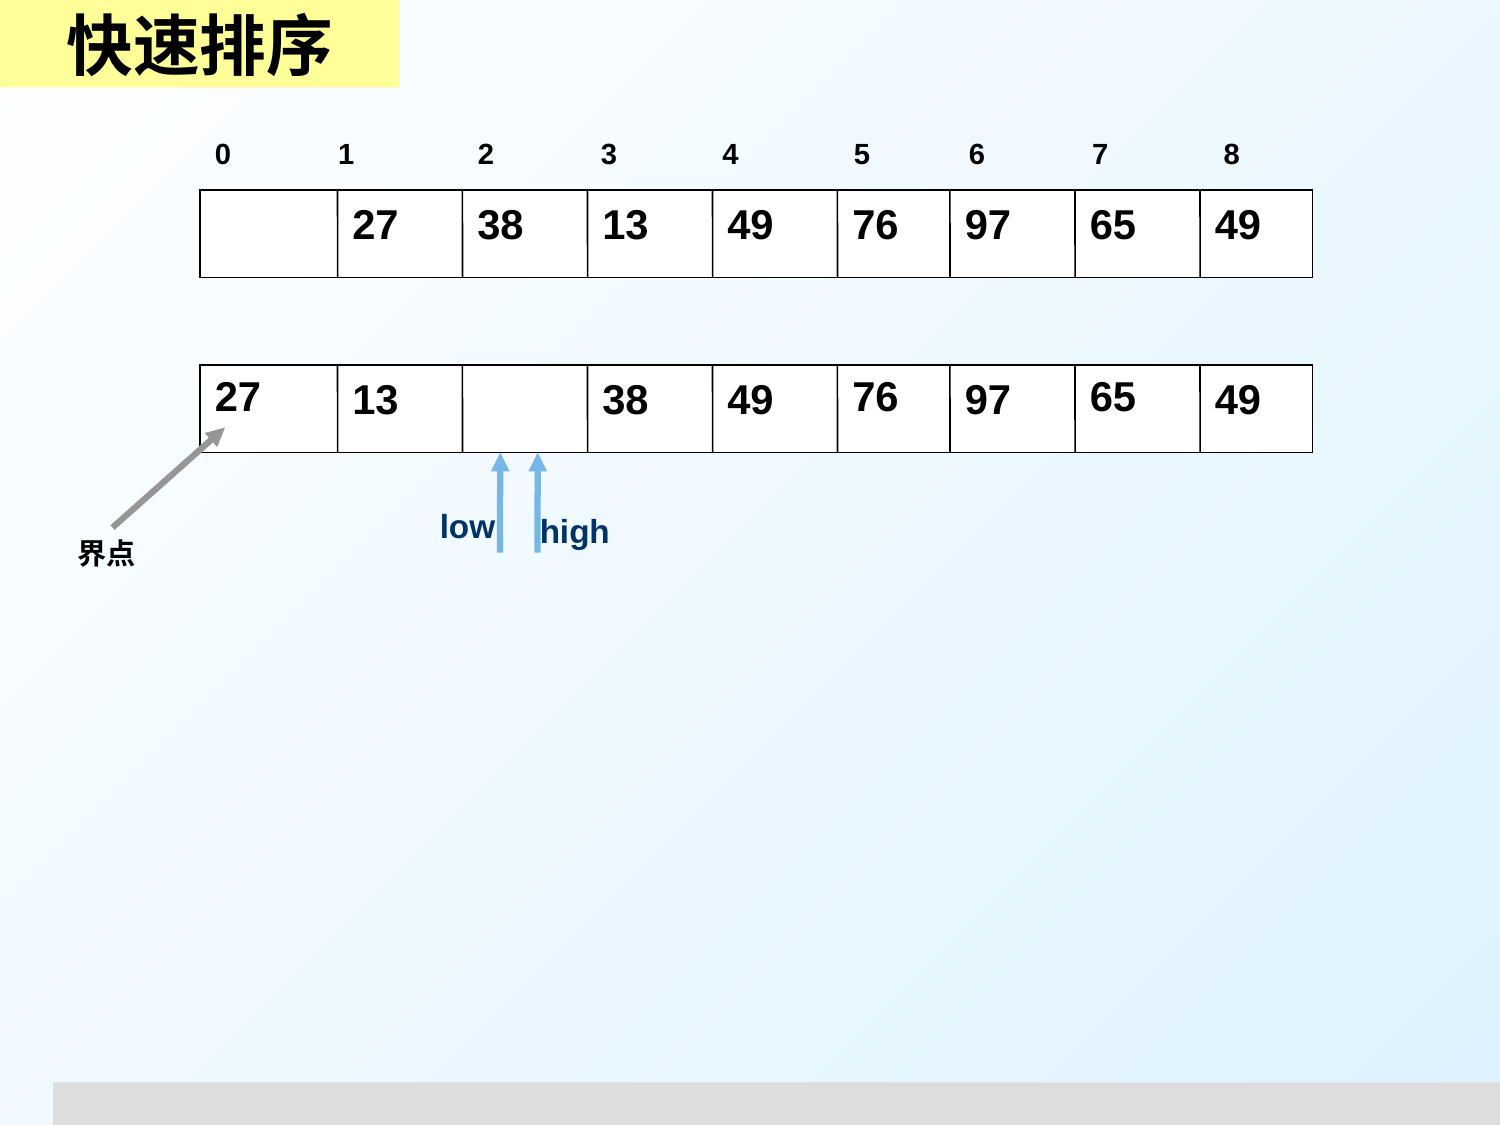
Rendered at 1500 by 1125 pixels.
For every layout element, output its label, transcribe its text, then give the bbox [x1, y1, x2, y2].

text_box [563, 452, 663, 558]
text_box 界点 [62, 527, 188, 578]
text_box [199, 189, 1313, 278]
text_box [424, 452, 563, 553]
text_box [199, 364, 1313, 453]
text_box 0 1 2 3 4 5 6 7 8 [199, 127, 1313, 178]
text_box 快速排序 [0, 0, 400, 88]
